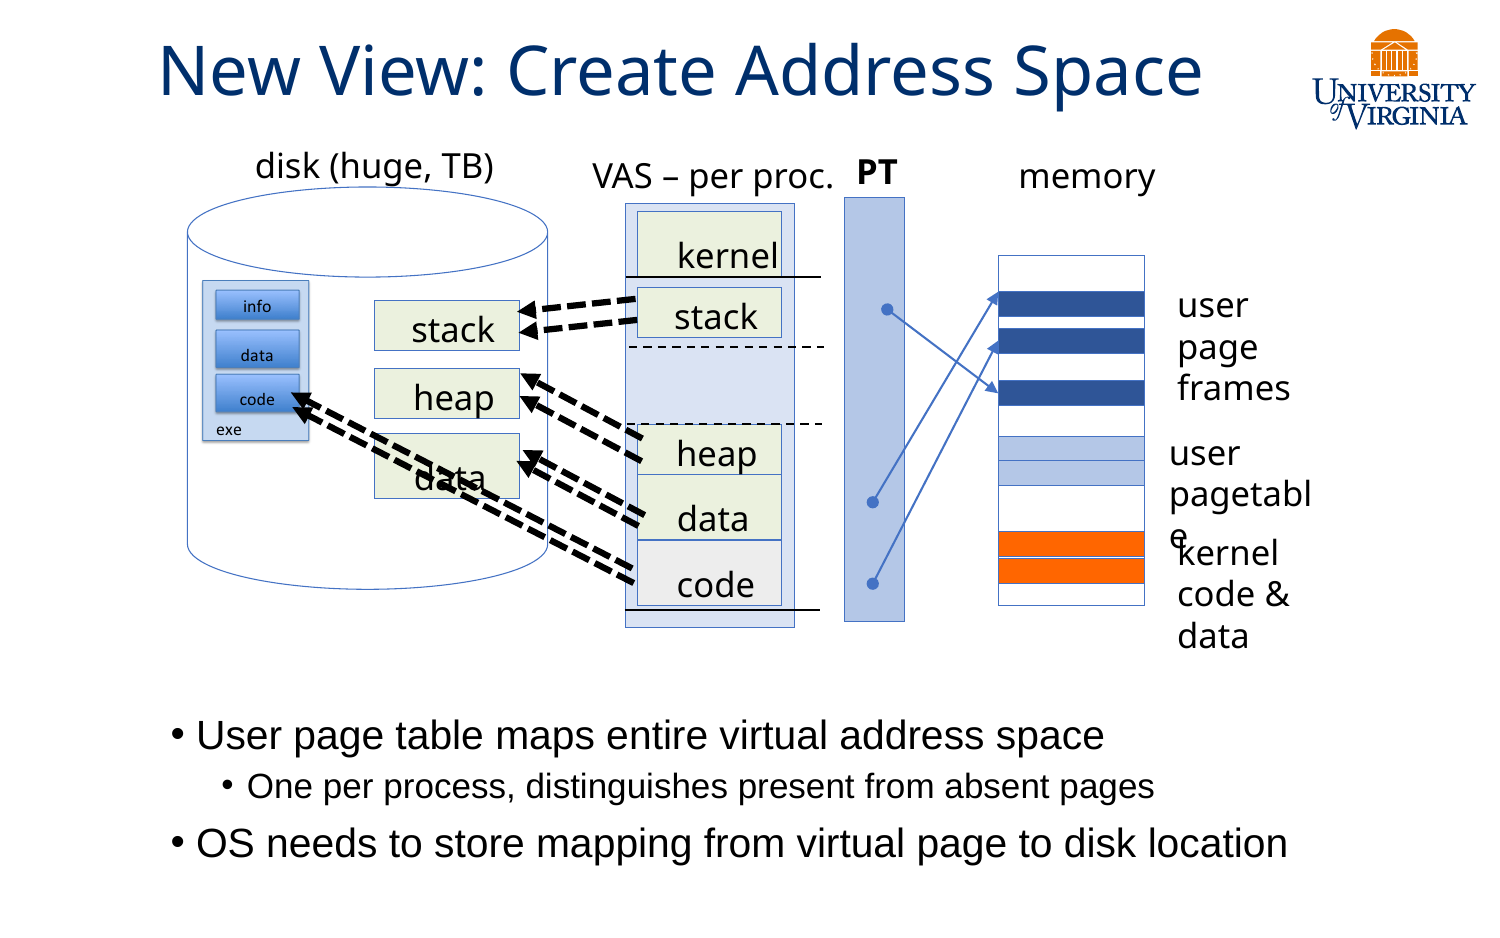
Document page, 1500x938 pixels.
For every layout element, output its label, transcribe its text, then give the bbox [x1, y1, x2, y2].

text_box [625, 611, 795, 628]
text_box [516, 298, 636, 312]
title New View: Create Address Space [142, 13, 1287, 134]
text_box [844, 199, 905, 622]
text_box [637, 277, 788, 284]
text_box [290, 392, 633, 569]
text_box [634, 516, 639, 526]
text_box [642, 425, 782, 482]
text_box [518, 319, 638, 333]
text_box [634, 449, 645, 516]
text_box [887, 309, 999, 394]
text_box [633, 395, 642, 449]
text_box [292, 407, 634, 584]
picture [199, 278, 313, 446]
text_box PT [841, 142, 913, 199]
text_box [520, 373, 643, 439]
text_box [998, 255, 1349, 665]
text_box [872, 503, 999, 584]
text_box code [661, 555, 770, 609]
text_box [637, 547, 782, 606]
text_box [637, 211, 788, 276]
text_box [186, 193, 549, 590]
text_box [770, 425, 795, 609]
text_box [637, 287, 782, 345]
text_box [374, 300, 520, 358]
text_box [189, 193, 547, 276]
text_box [625, 204, 795, 276]
text_box memory [1003, 146, 1171, 204]
text_box [625, 277, 795, 423]
text_box VAS – per proc. [577, 146, 844, 204]
text_box [625, 528, 661, 609]
list User page table maps entire virtual address space One per process, distinguishes present from absent pages OS needs to store mapping from virtual page to disk location [155, 701, 1345, 918]
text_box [872, 291, 999, 503]
text_box disk (huge, TB) [240, 136, 509, 193]
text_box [374, 368, 520, 392]
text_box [637, 482, 782, 547]
